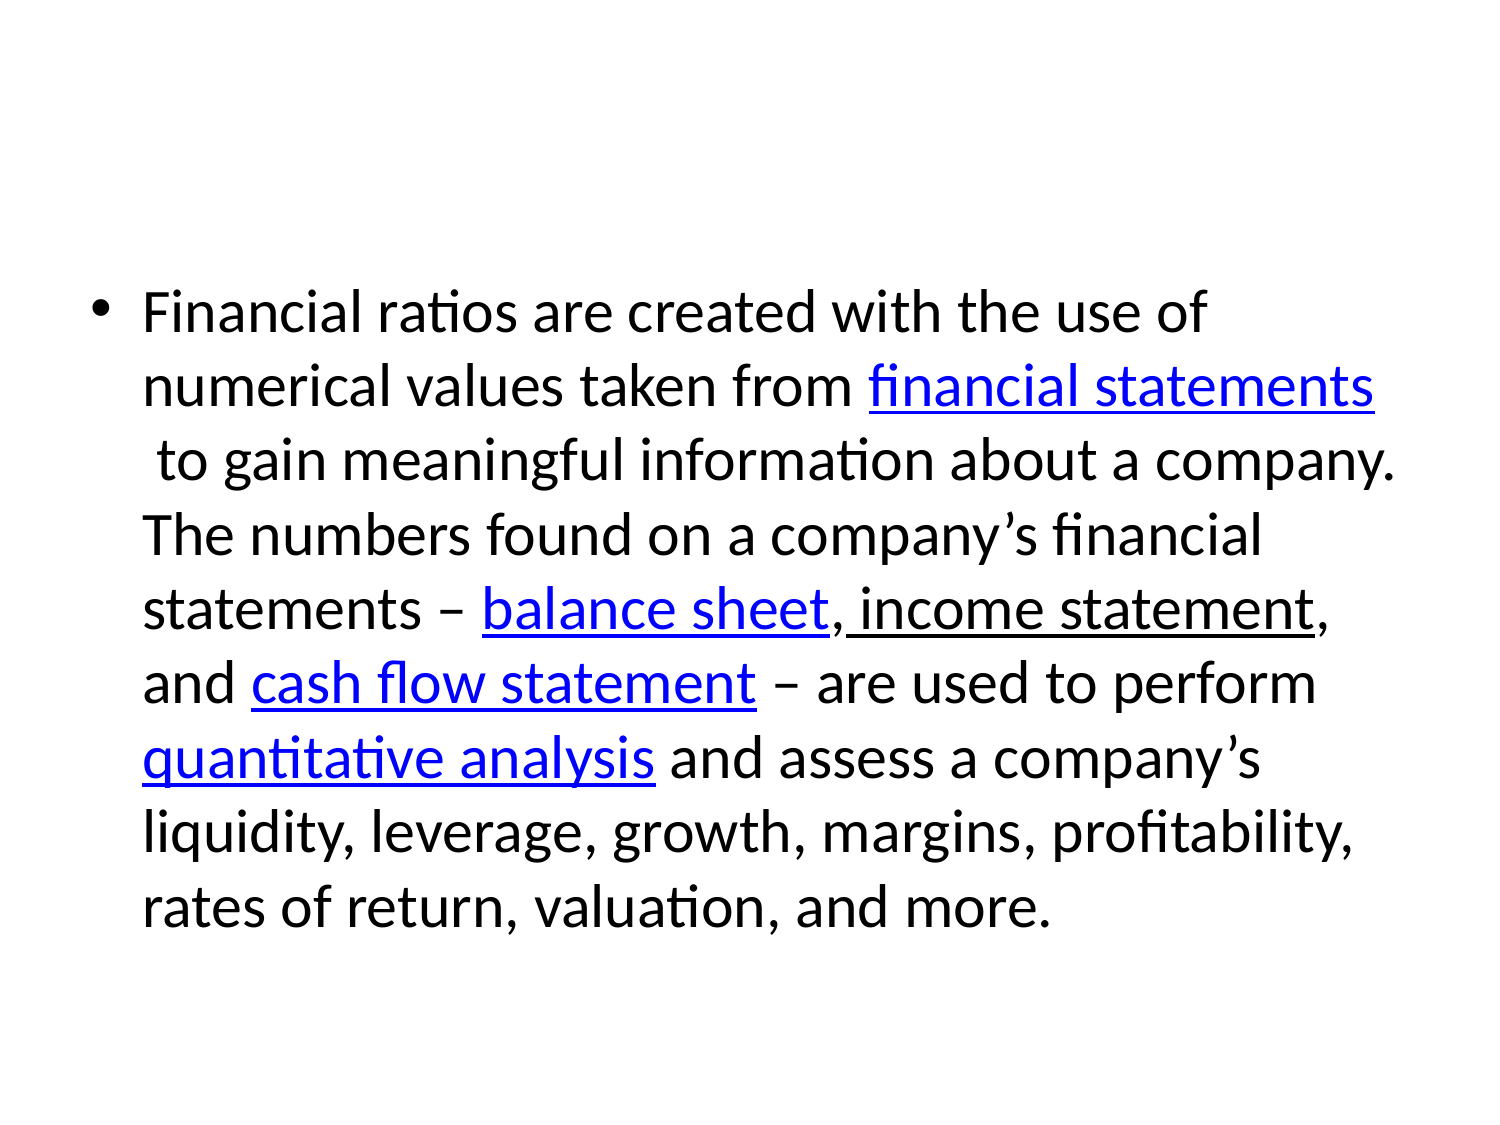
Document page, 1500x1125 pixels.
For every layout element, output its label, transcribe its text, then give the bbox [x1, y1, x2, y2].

list Financial ratios are created with the use of numerical values taken from financial statements to gain meaningful information about a company. The numbers found on a company’s financial statements – balance sheet, income statement, and cash flow statement – are used to perform quantitative analysis and assess a company’s liquidity, leverage, growth, margins, profitability, rates of return, valuation, and more. [75, 262, 1425, 1005]
